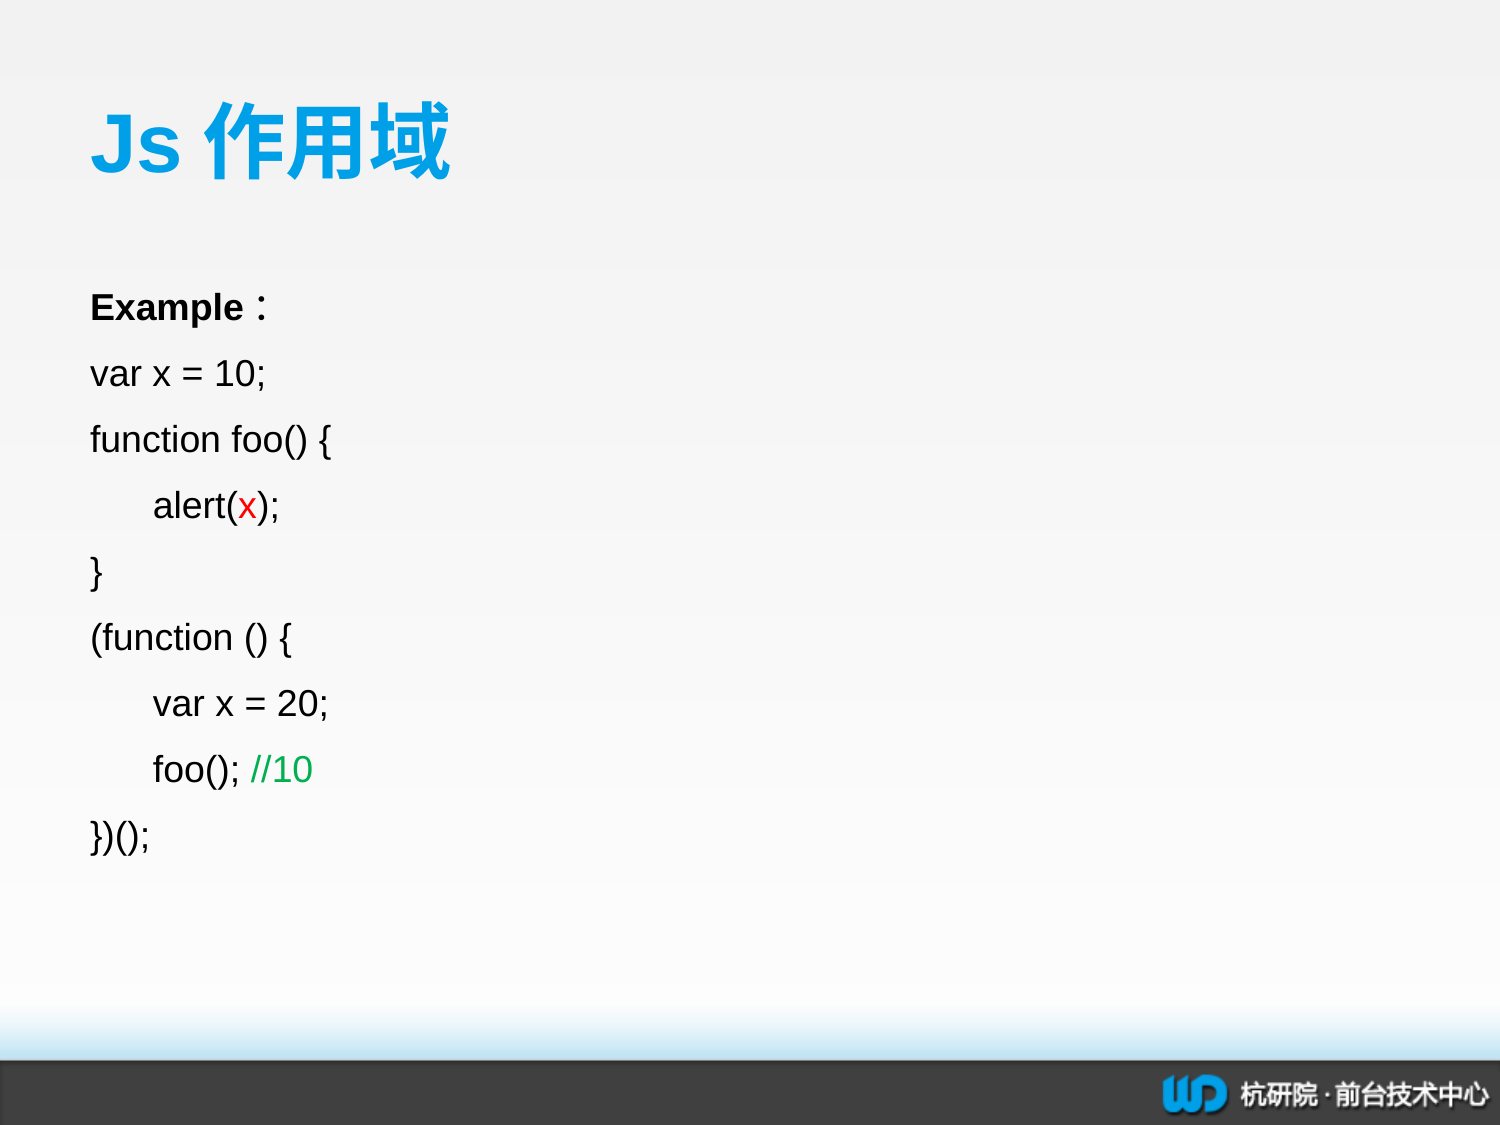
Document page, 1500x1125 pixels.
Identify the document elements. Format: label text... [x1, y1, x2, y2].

title Js作用域 [74, 44, 1426, 233]
text_box Example： var x = 10; function foo() { alert(x); } (function () { var x = 20; foo(); //10 })(); [74, 262, 656, 1005]
picture [0, 0, 1500, 1125]
